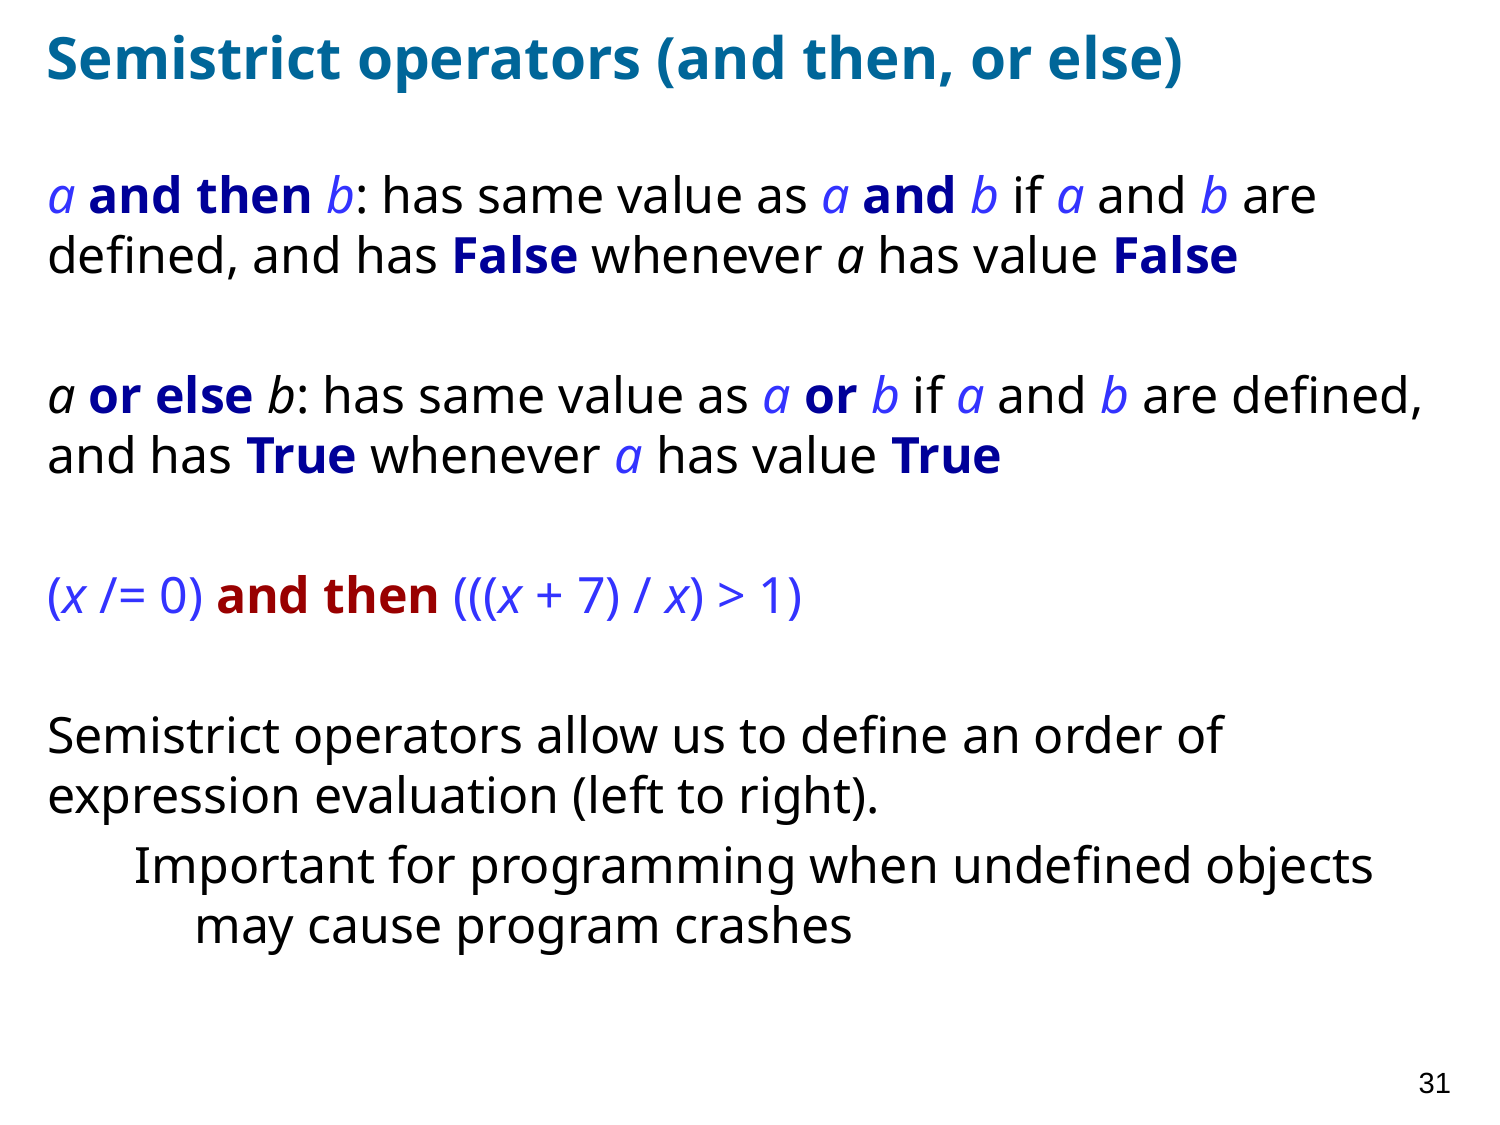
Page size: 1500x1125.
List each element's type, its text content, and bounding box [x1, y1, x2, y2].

list a and then b: has same value as a and b if a and b are defined, and has False whenever a has value False a or else b: has same value as a or b if a and b are defined, and has True whenever a has value True (x /= 0) and then (((x + 7) / x) > 1) Semistrict operators allow us to define an order of expression evaluation (left to right). Important for programming when undefined objects may cause program crashes [32, 155, 1453, 995]
slide_number 31 [1403, 1038, 1494, 1125]
title Semistrict operators (and then, or else) [46, 19, 1306, 94]
